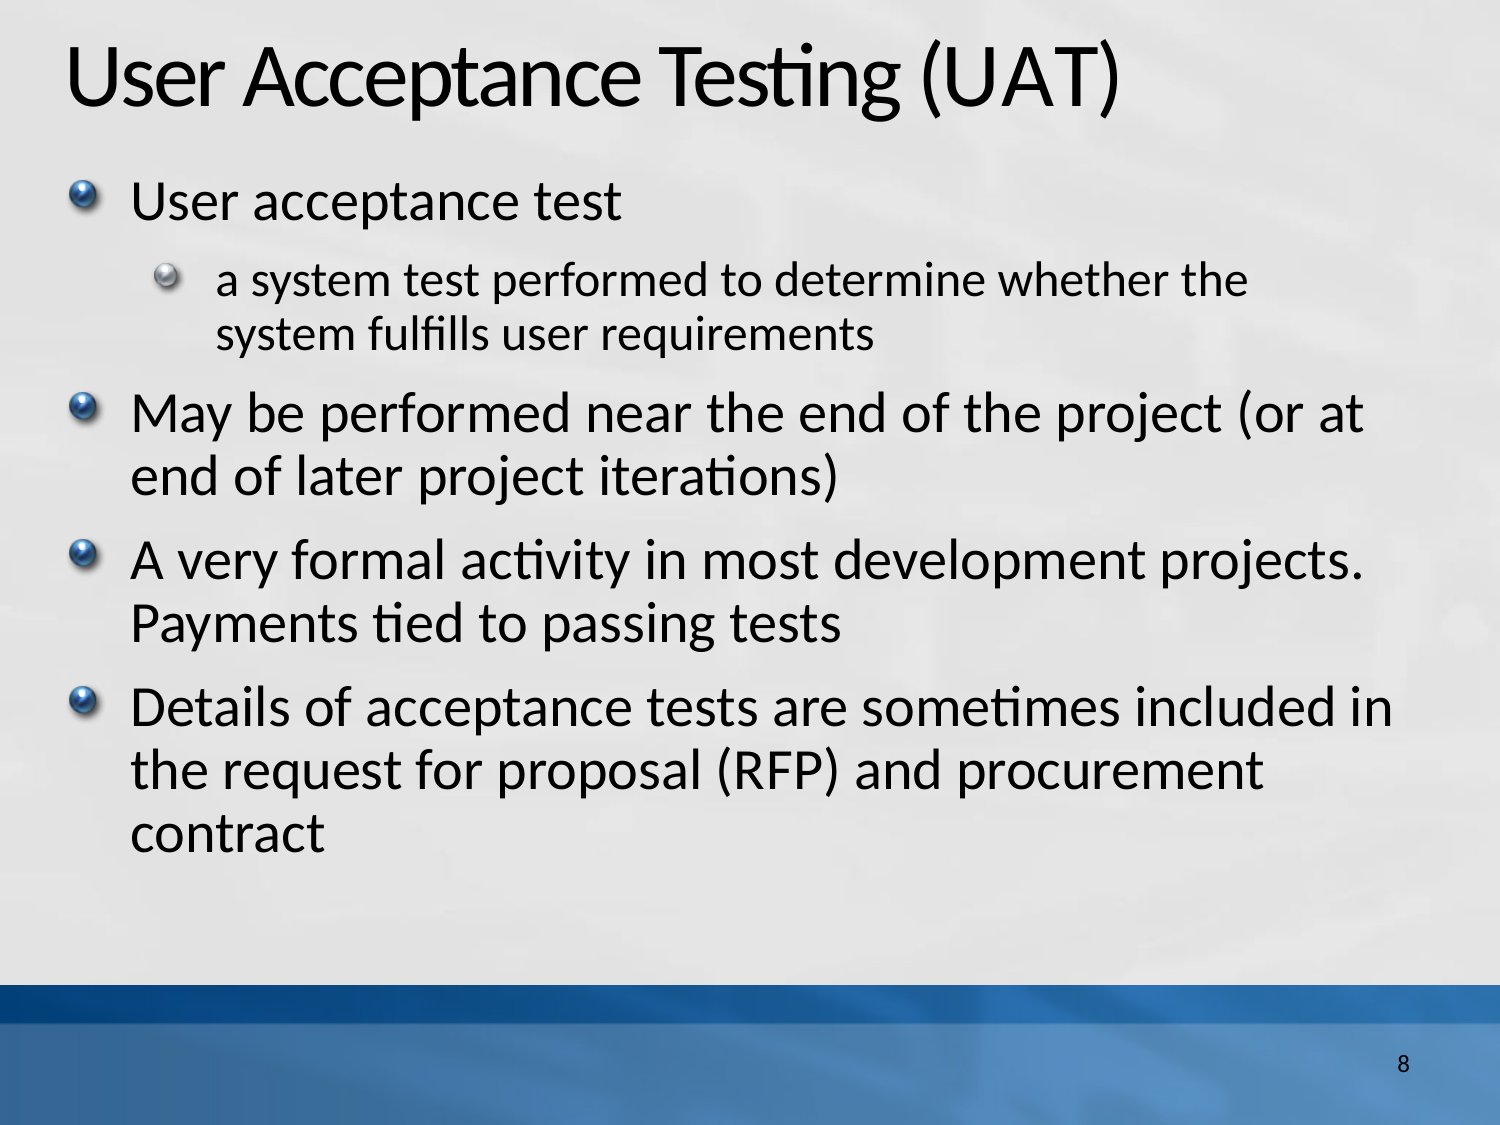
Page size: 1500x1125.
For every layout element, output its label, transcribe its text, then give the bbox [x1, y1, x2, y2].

text_box User Acceptance Testing (U A T) [49, 20, 1313, 121]
text_box User acceptance test a system test performed to determine whether the system fulfills user requirements May be performed near the end of the project (or at end of later project iterations) A very formal activity in most development projects. Payments tied to passing tests Details of acceptance tests are sometimes included in the request for proposal (R F P) and procurement contract [50, 162, 1414, 865]
slide_number 8 [1237, 1025, 1425, 1100]
picture [0, 0, 1500, 1125]
